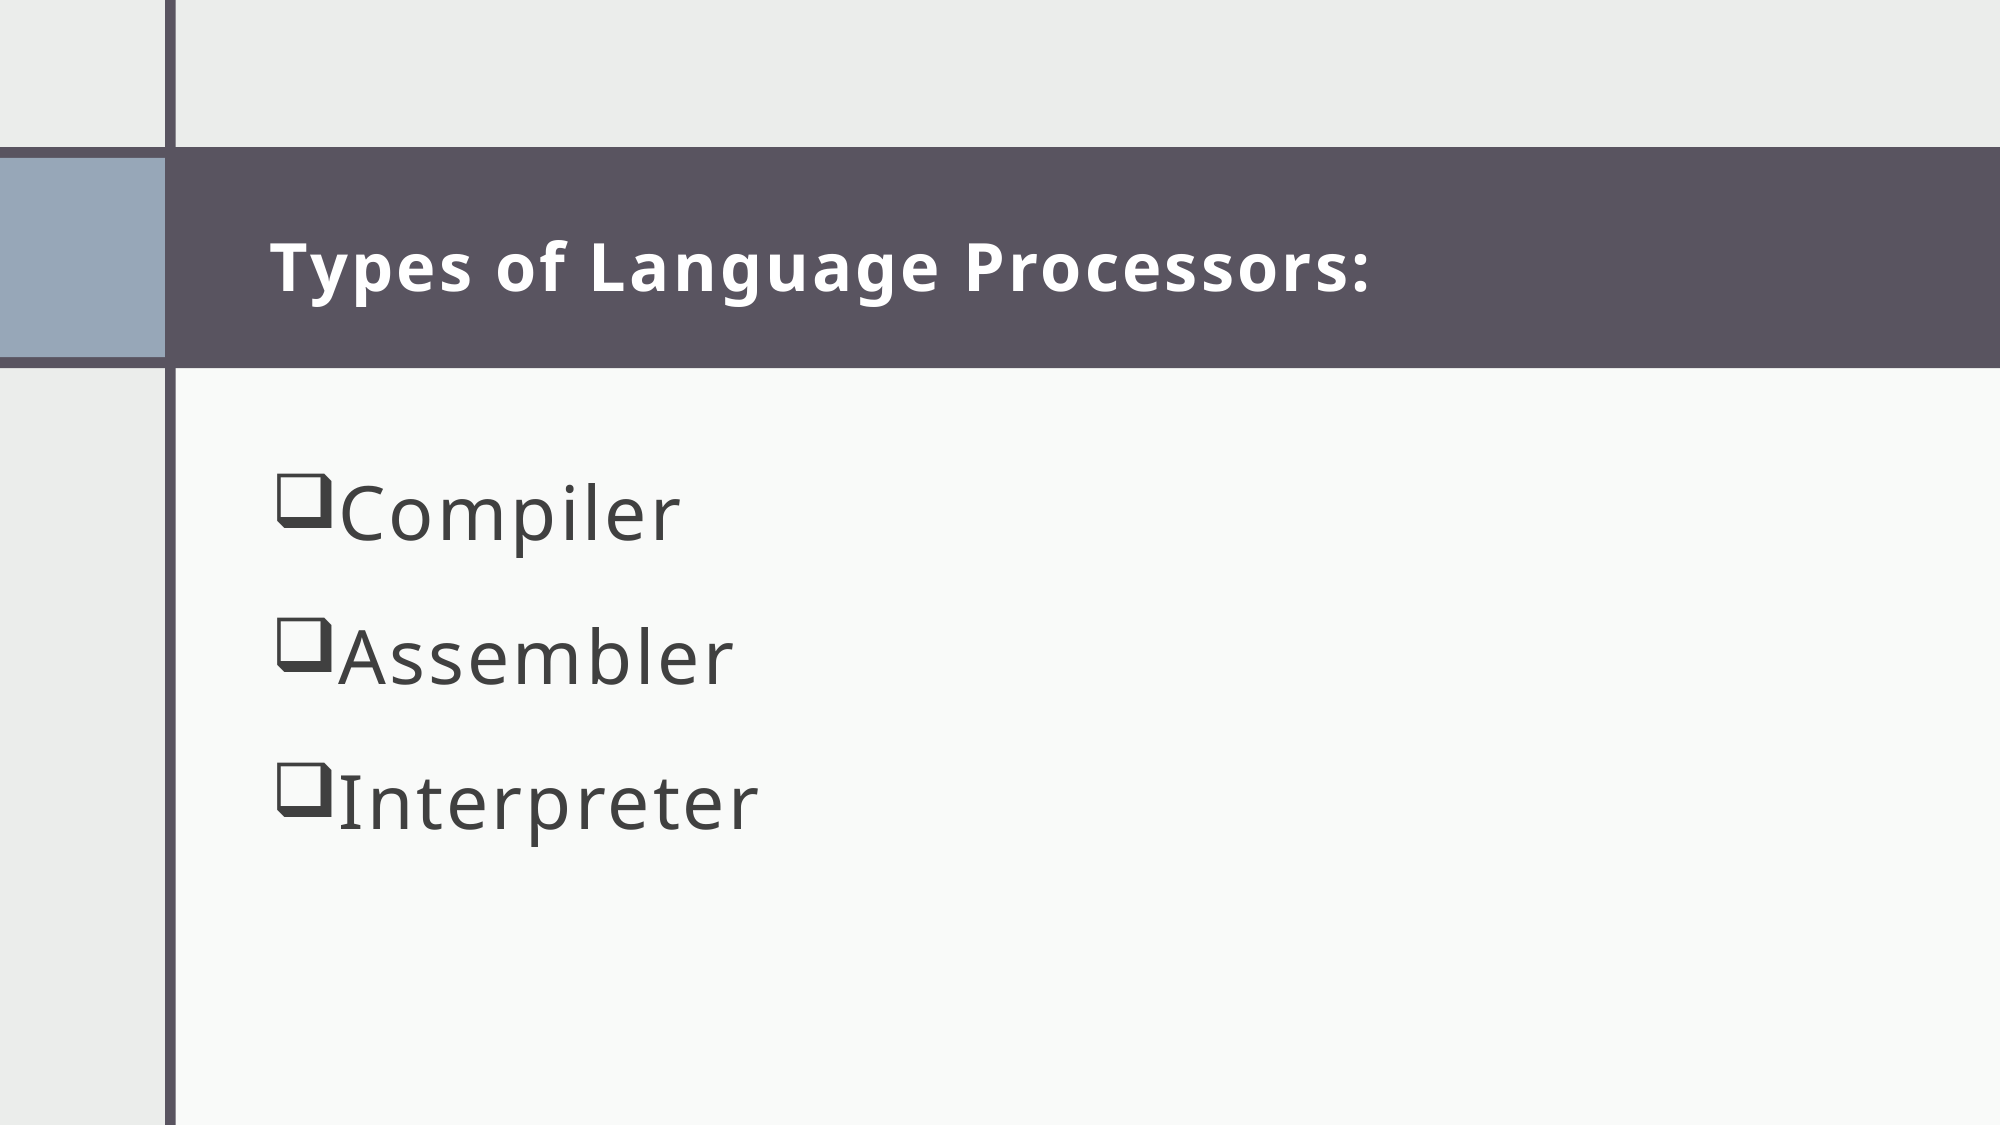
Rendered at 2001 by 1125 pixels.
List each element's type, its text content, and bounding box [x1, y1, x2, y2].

title Types of Language Processors: [251, 157, 1895, 358]
list Compiler Assembler Interpreter [253, 425, 1931, 1087]
